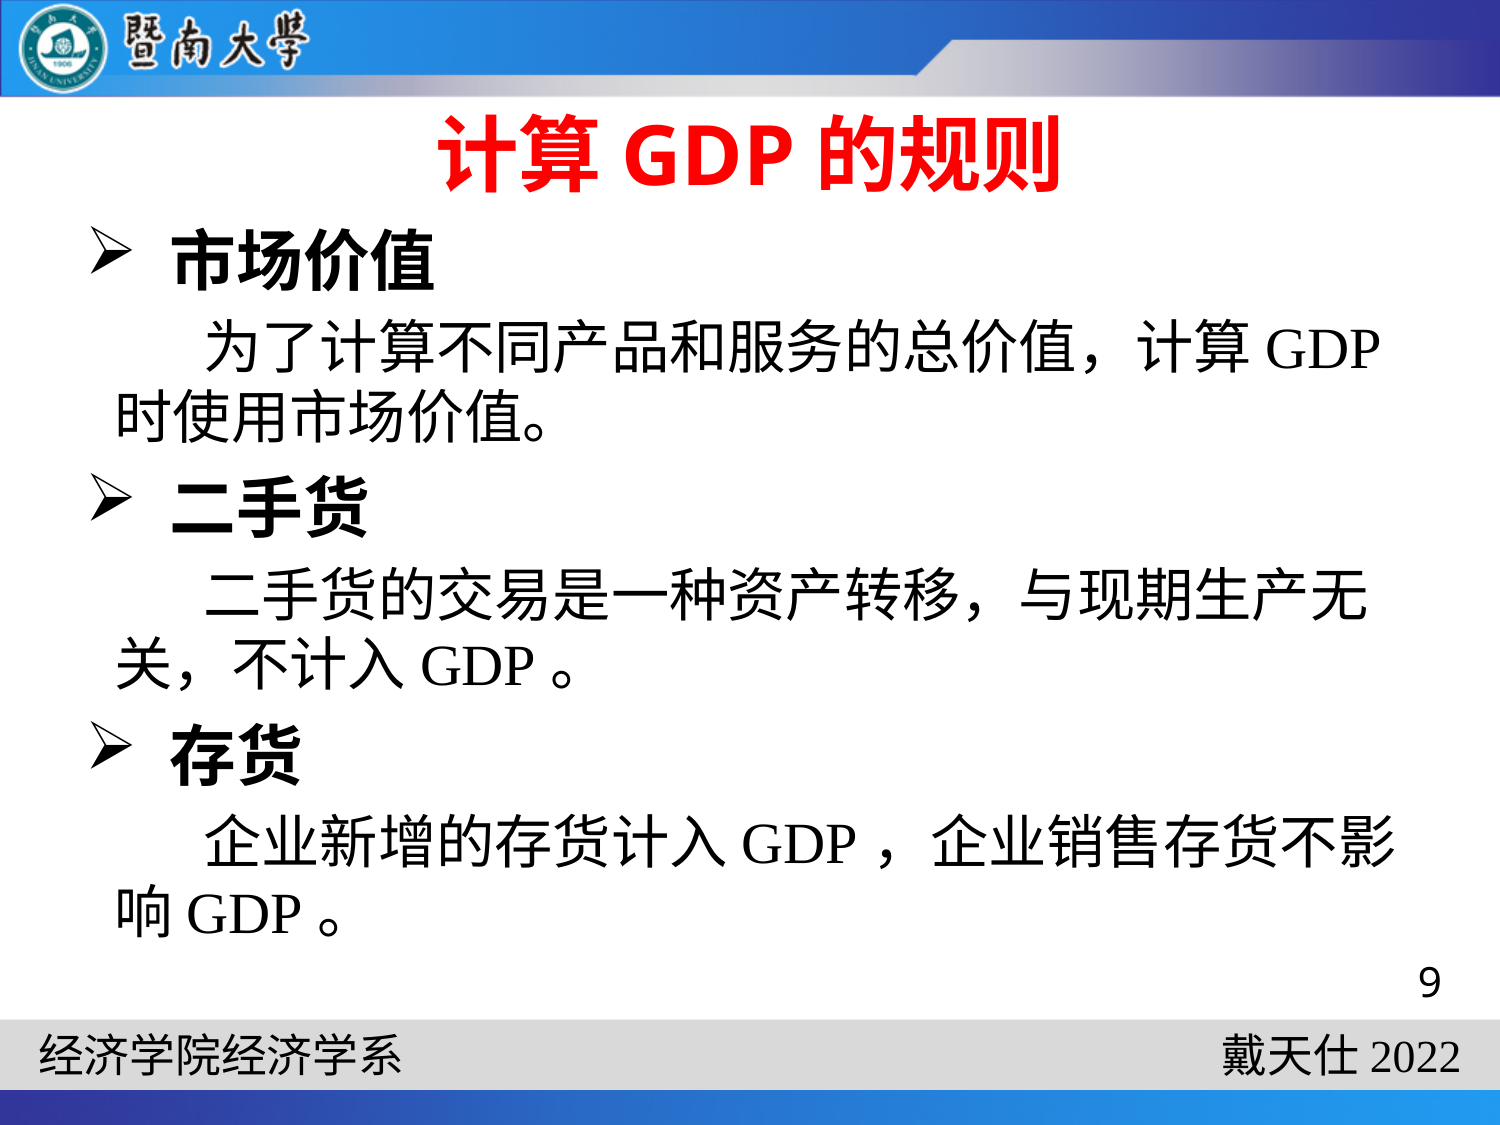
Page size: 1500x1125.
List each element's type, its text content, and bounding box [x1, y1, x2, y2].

title 计算GDP的规则 [74, 93, 1426, 212]
list 市场价值 为了计算不同产品和服务的总价值，计算GDP时使用市场价值。 二手货 二手货的交易是一种资产转移，与现期生产无关，不计入GDP。 存货 企业新增的存货计入GDP，企业销售存货不影响GDP。 [70, 210, 1421, 989]
picture [0, 1090, 1500, 1125]
slide_number 9 [1359, 949, 1500, 1020]
picture [0, 0, 1500, 1019]
